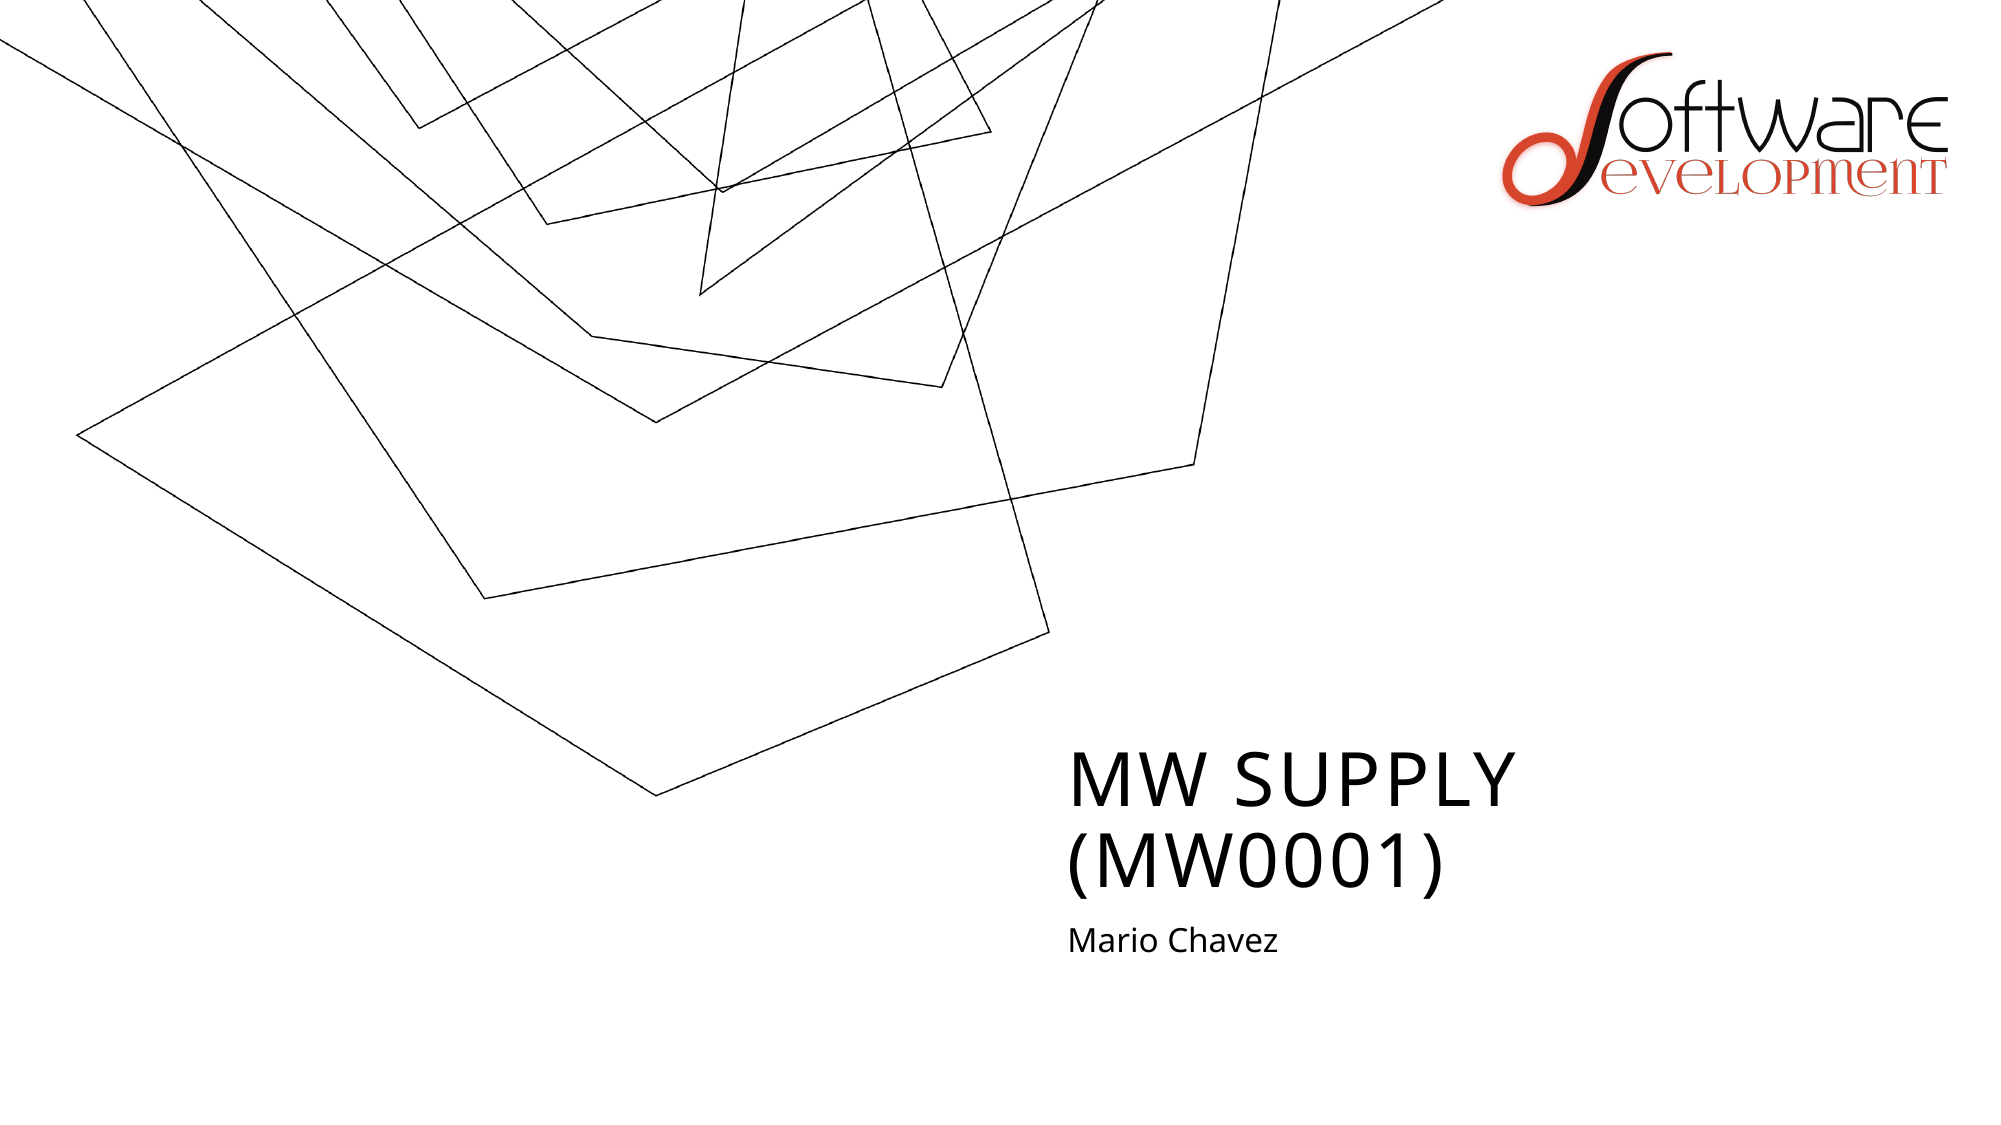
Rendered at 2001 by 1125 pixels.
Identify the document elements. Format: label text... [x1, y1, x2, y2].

subtitle Mario Chavez [1052, 916, 1864, 982]
title MW SUPPLY (MW0001) [1052, 727, 1864, 912]
picture [0, 0, 1958, 830]
